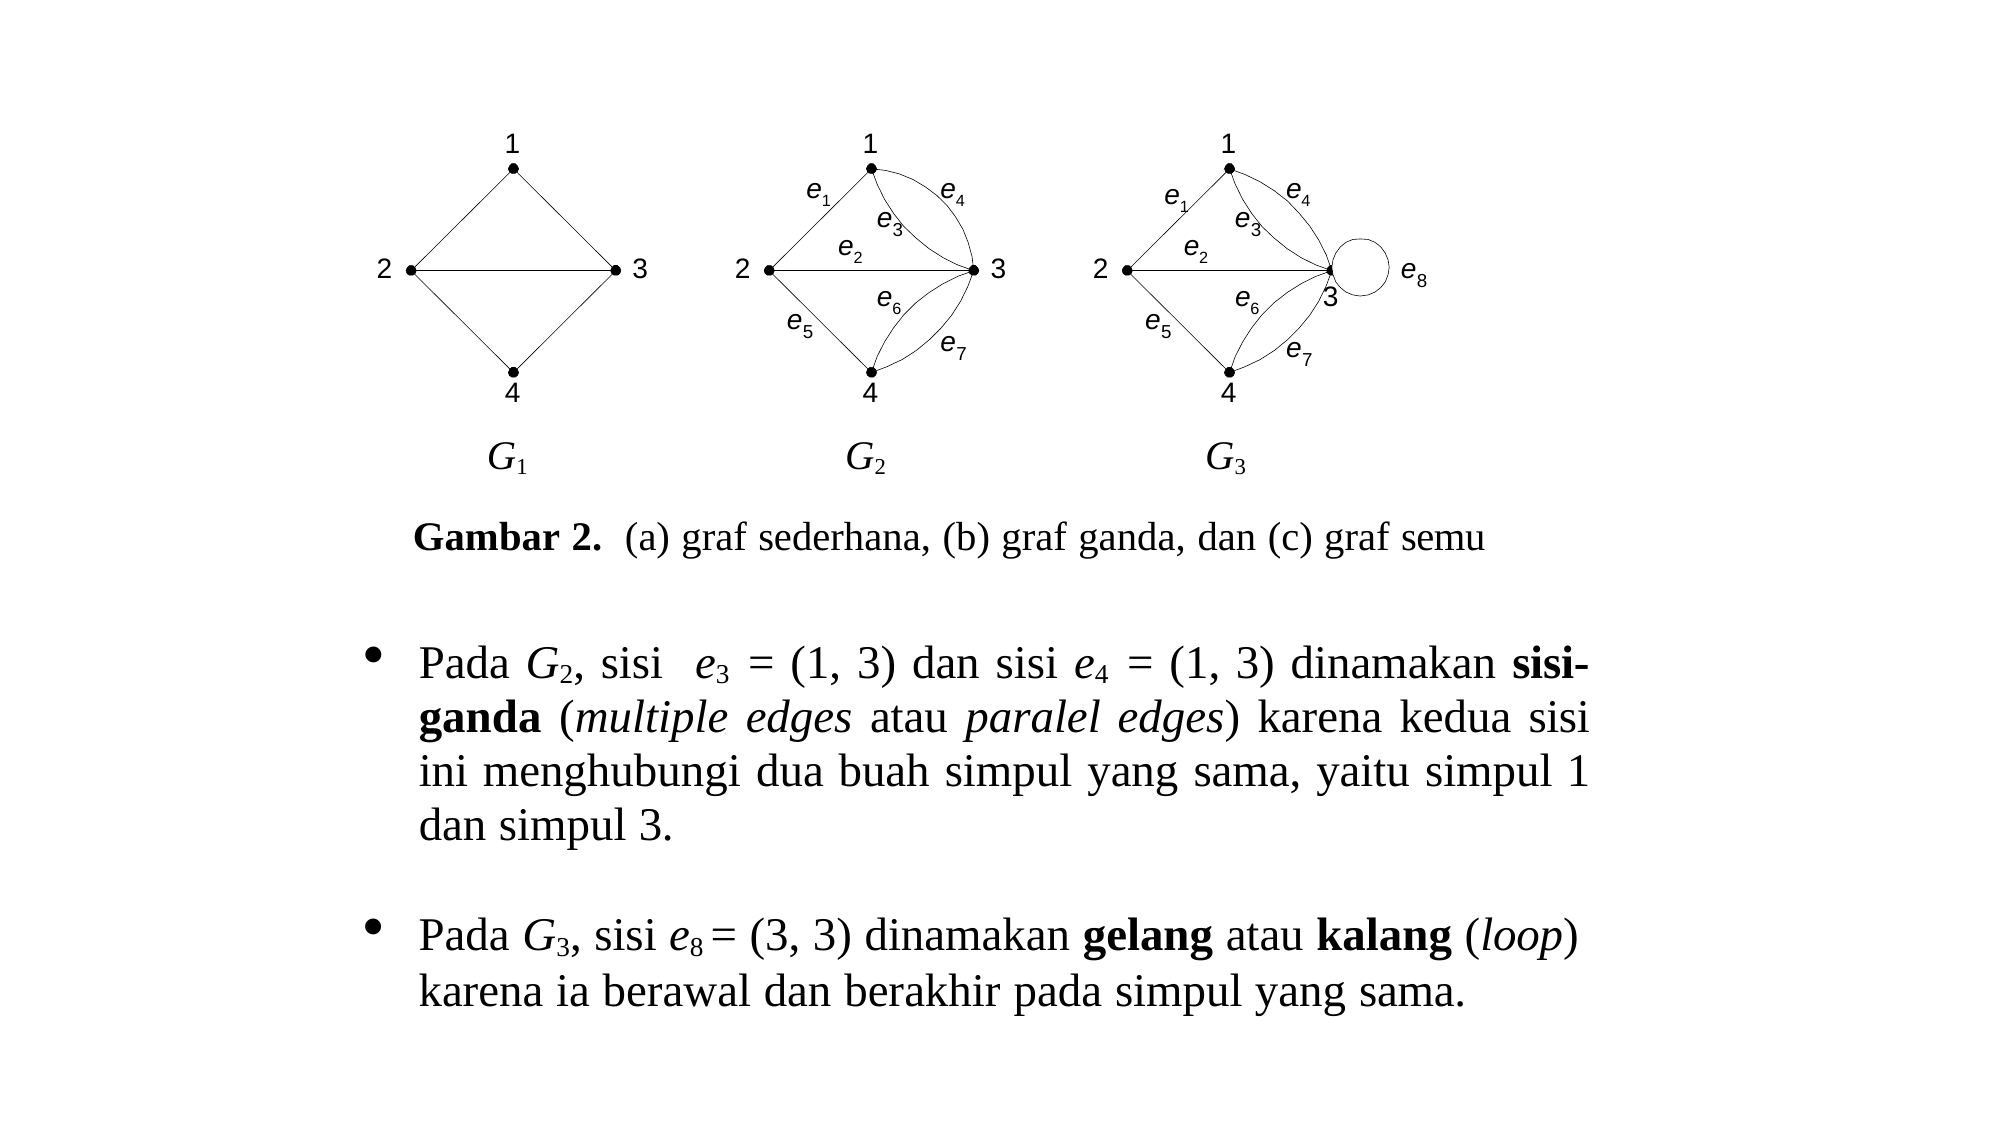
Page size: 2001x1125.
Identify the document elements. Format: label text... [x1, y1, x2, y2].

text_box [1121, 163, 1390, 378]
text_box 2 [1090, 247, 1111, 284]
text_box 1 [1218, 123, 1239, 160]
text_box Gambar 2. (a) graf sederhana, (b) graf ganda, dan (c) graf semu Pada G2, sisi e3 = (1, 3) dan sisi e4 = (1, 3) dinamakan sisi- ganda (multiple edges atau paralel edges) karena kedua sisi ini menghubungi dua buah simpul yang sama, yaitu simpul 1 dan simpul 3. [357, 507, 1599, 851]
text_box 1 [502, 123, 523, 160]
text_box 4 G1 [479, 378, 536, 479]
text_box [763, 163, 980, 378]
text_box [405, 163, 622, 378]
text_box 1 [860, 123, 881, 160]
text_box 3 [630, 247, 651, 284]
text_box 4 G2 [837, 378, 894, 479]
text_box Pada G3, sisi e8 = (3, 3) dinamakan gelang atau kalang (loop) karena ia berawal dan berakhir pada simpul yang sama. [359, 900, 1597, 1016]
text_box 3 [988, 247, 1009, 284]
text_box 2 [732, 247, 753, 284]
text_box 8 [1414, 266, 1430, 291]
text_box 4 G3 [1197, 378, 1254, 479]
text_box e [1398, 247, 1419, 284]
text_box 2 [374, 247, 395, 284]
